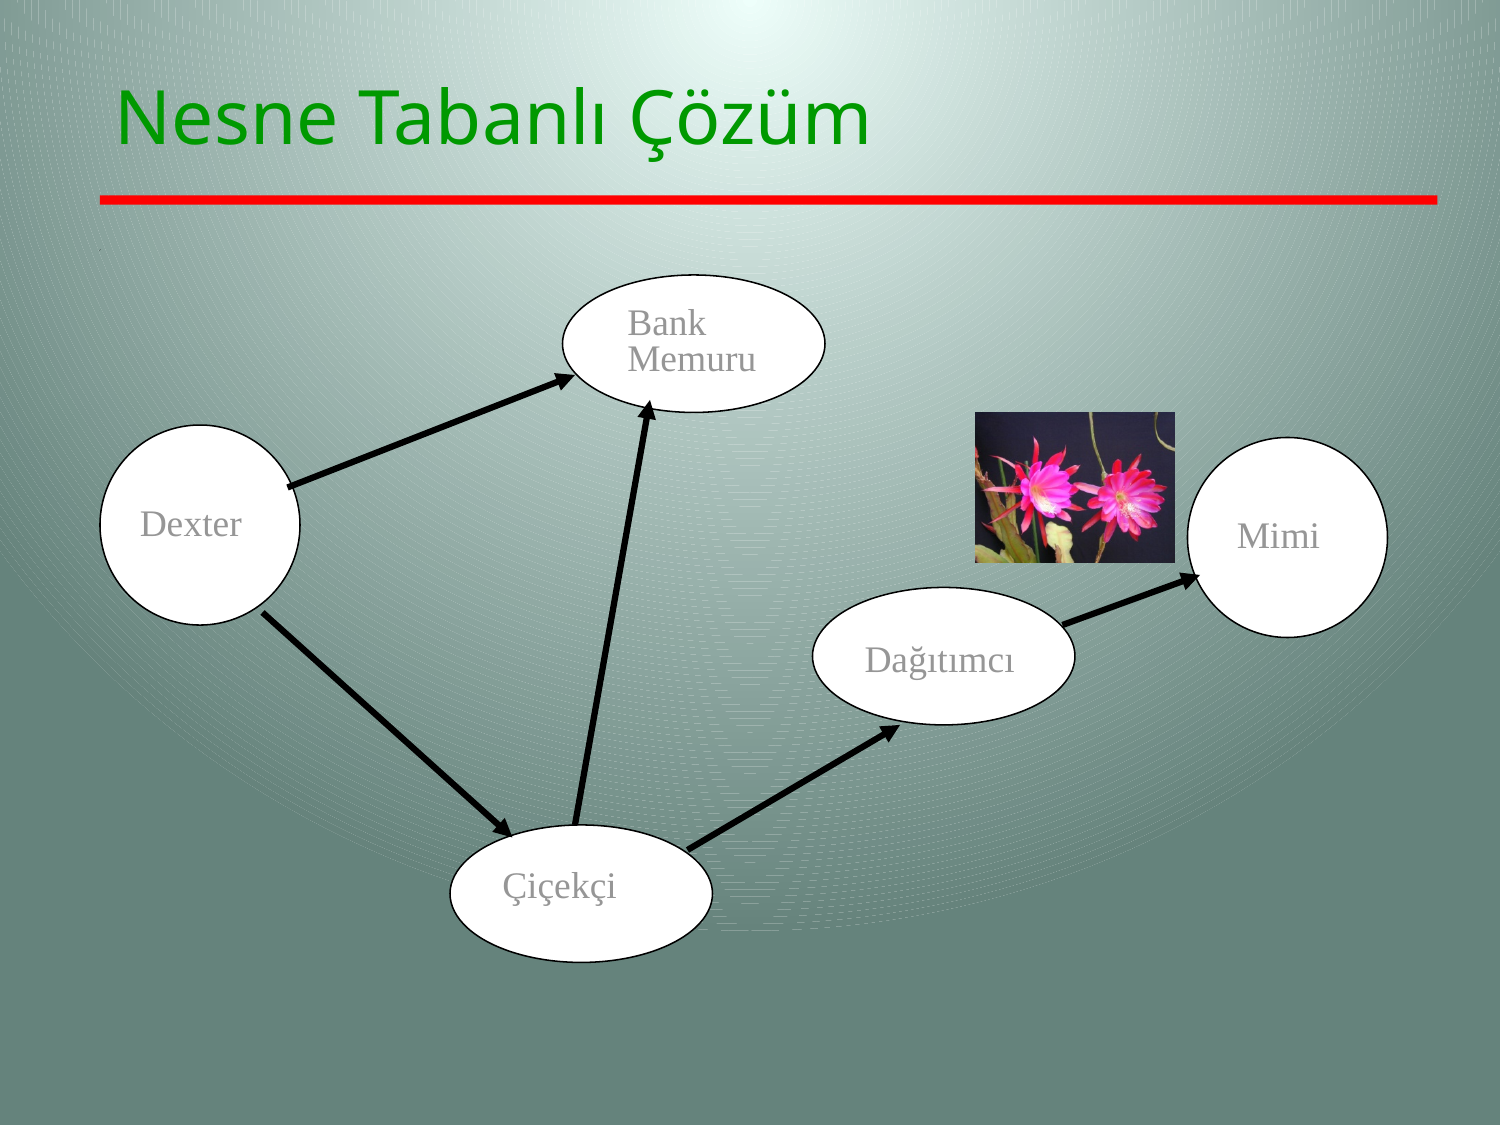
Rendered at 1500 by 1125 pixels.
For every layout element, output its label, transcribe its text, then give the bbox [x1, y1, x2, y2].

picture [974, 412, 1176, 563]
text_box [450, 824, 713, 963]
text_box [812, 587, 1070, 725]
text_box [287, 373, 575, 488]
text_box Dağıtımcı [849, 636, 1075, 687]
text_box [1062, 573, 1201, 626]
text_box [687, 724, 901, 851]
text_box Dexter [125, 500, 300, 551]
text_box Bank Memuru [612, 299, 788, 387]
text_box Mimi [1212, 512, 1388, 564]
text_box [574, 399, 654, 826]
text_box [262, 612, 513, 838]
text_box [99, 425, 297, 626]
title Nesne Tabanlı Çözüm [99, 62, 1438, 251]
text_box [1187, 437, 1385, 638]
text_box [562, 274, 826, 413]
text_box Çiçekçi [487, 862, 663, 914]
